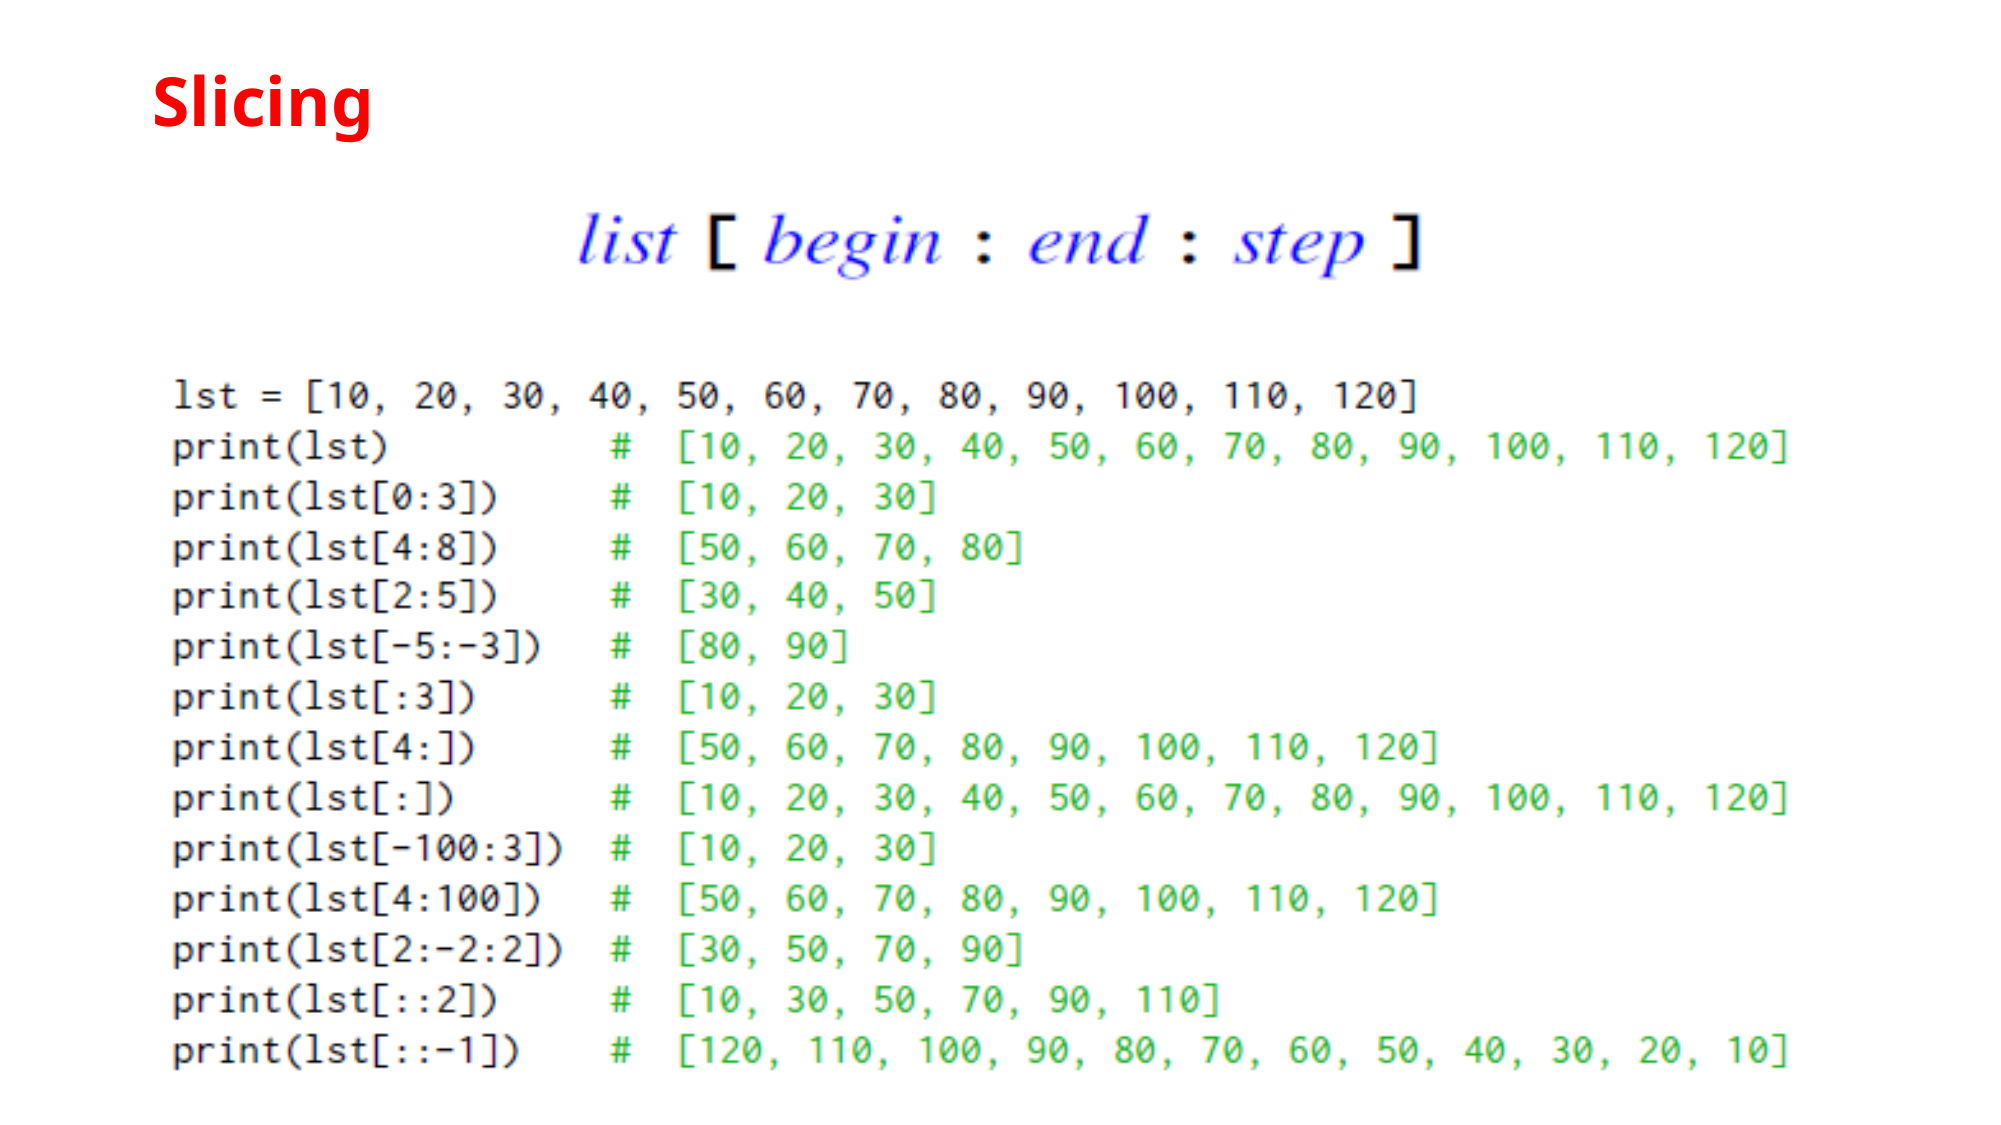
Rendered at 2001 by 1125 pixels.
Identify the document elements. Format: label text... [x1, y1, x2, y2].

picture [164, 373, 1850, 1087]
title Slicing [137, 59, 1863, 149]
picture [554, 176, 1446, 300]
